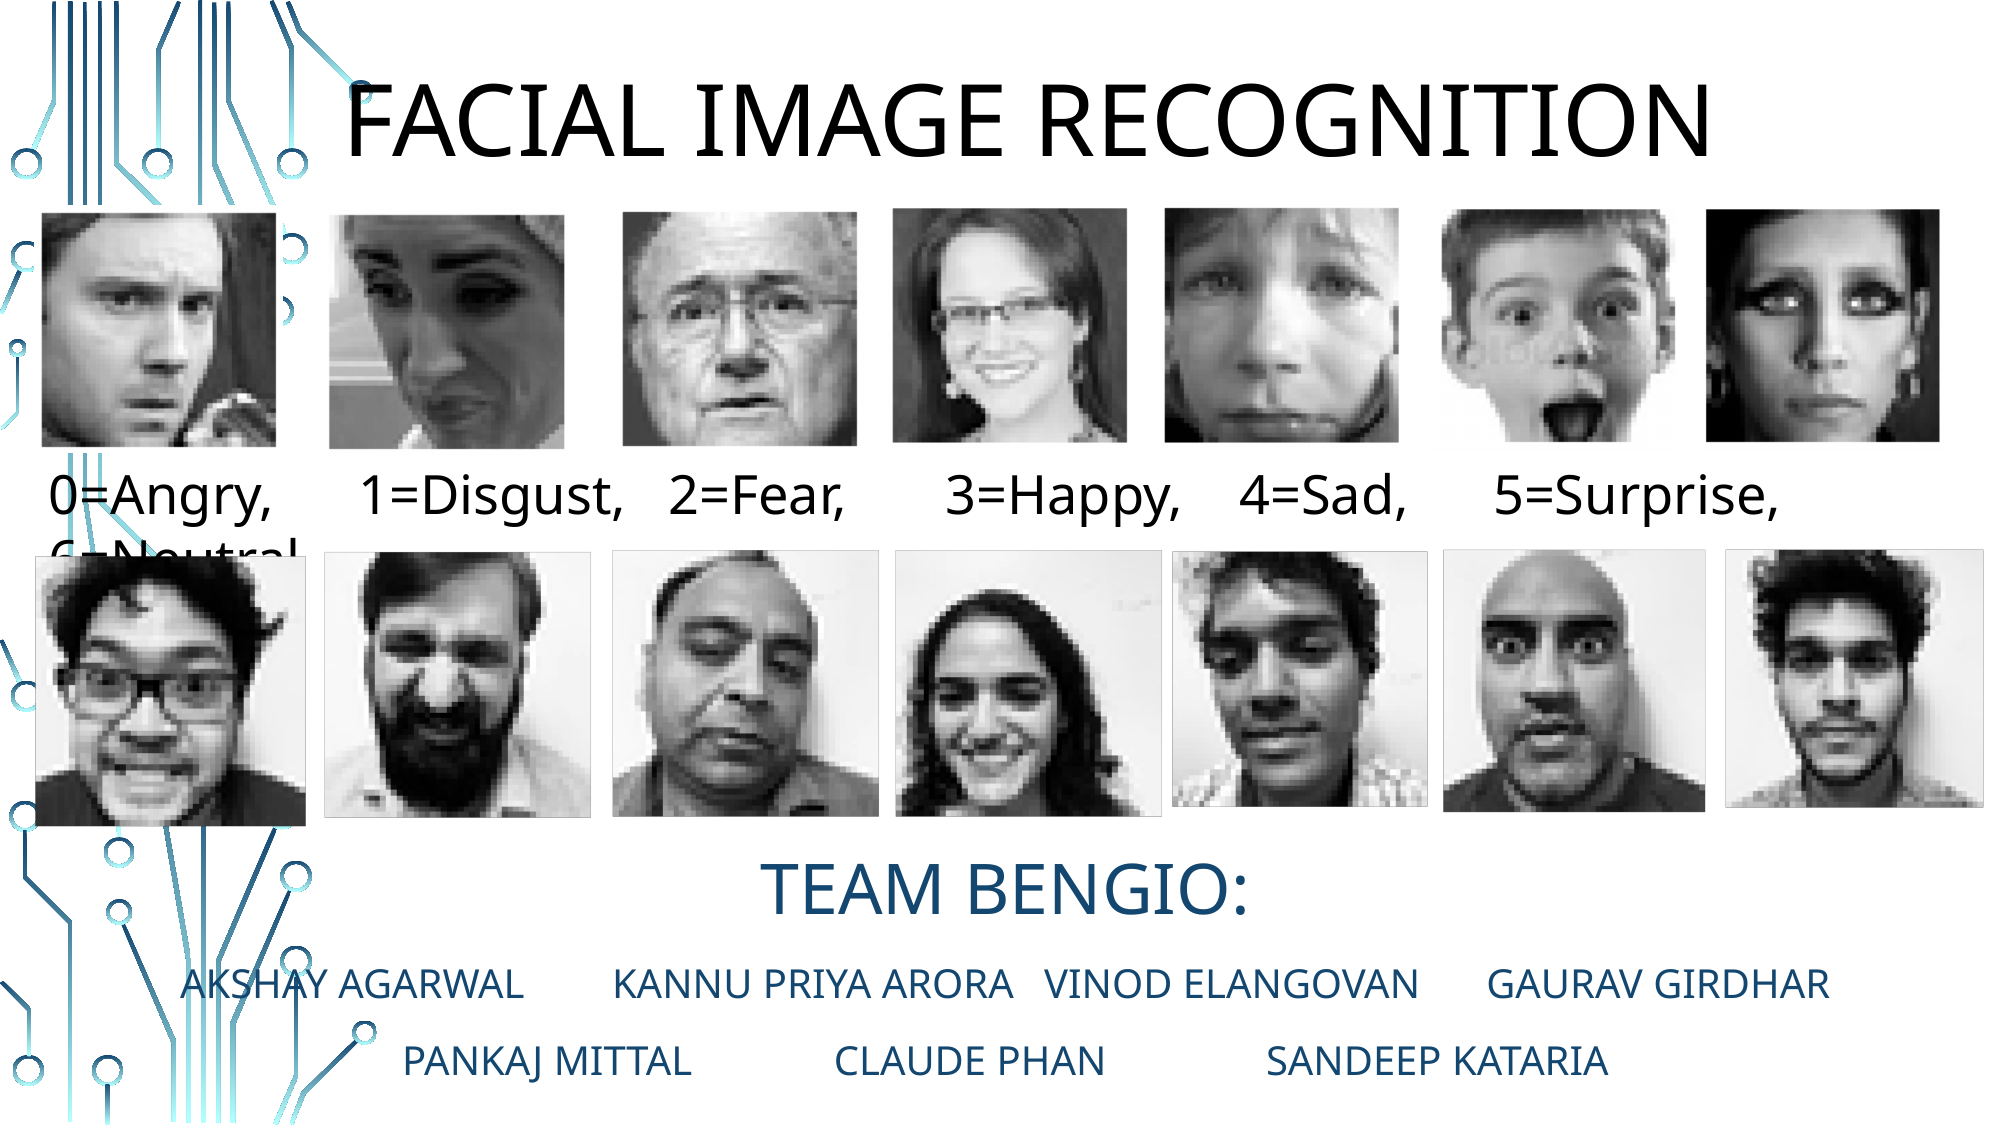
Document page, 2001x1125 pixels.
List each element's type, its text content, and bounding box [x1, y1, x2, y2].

picture [1428, 203, 1677, 451]
picture [884, 202, 1134, 451]
picture [1700, 203, 1949, 451]
picture [615, 203, 865, 452]
picture [324, 207, 574, 456]
picture [33, 204, 283, 453]
subtitle Team bengio: Akshay Agarwal kannu priya arora vinod elangovan Gaurav GIRDHAR Pankaj mittal claude phan Sandeep Kataria [34, 835, 1978, 1092]
picture [1, 537, 1995, 857]
title Facial IMAGE RECOGNITION [308, 32, 1752, 186]
text_box 0=Angry, 1=Disgust, 2=Fear, 3=Happy, 4=Sad, 5=Surprise, 6=Neutral [34, 452, 1978, 544]
picture [1156, 201, 1406, 450]
